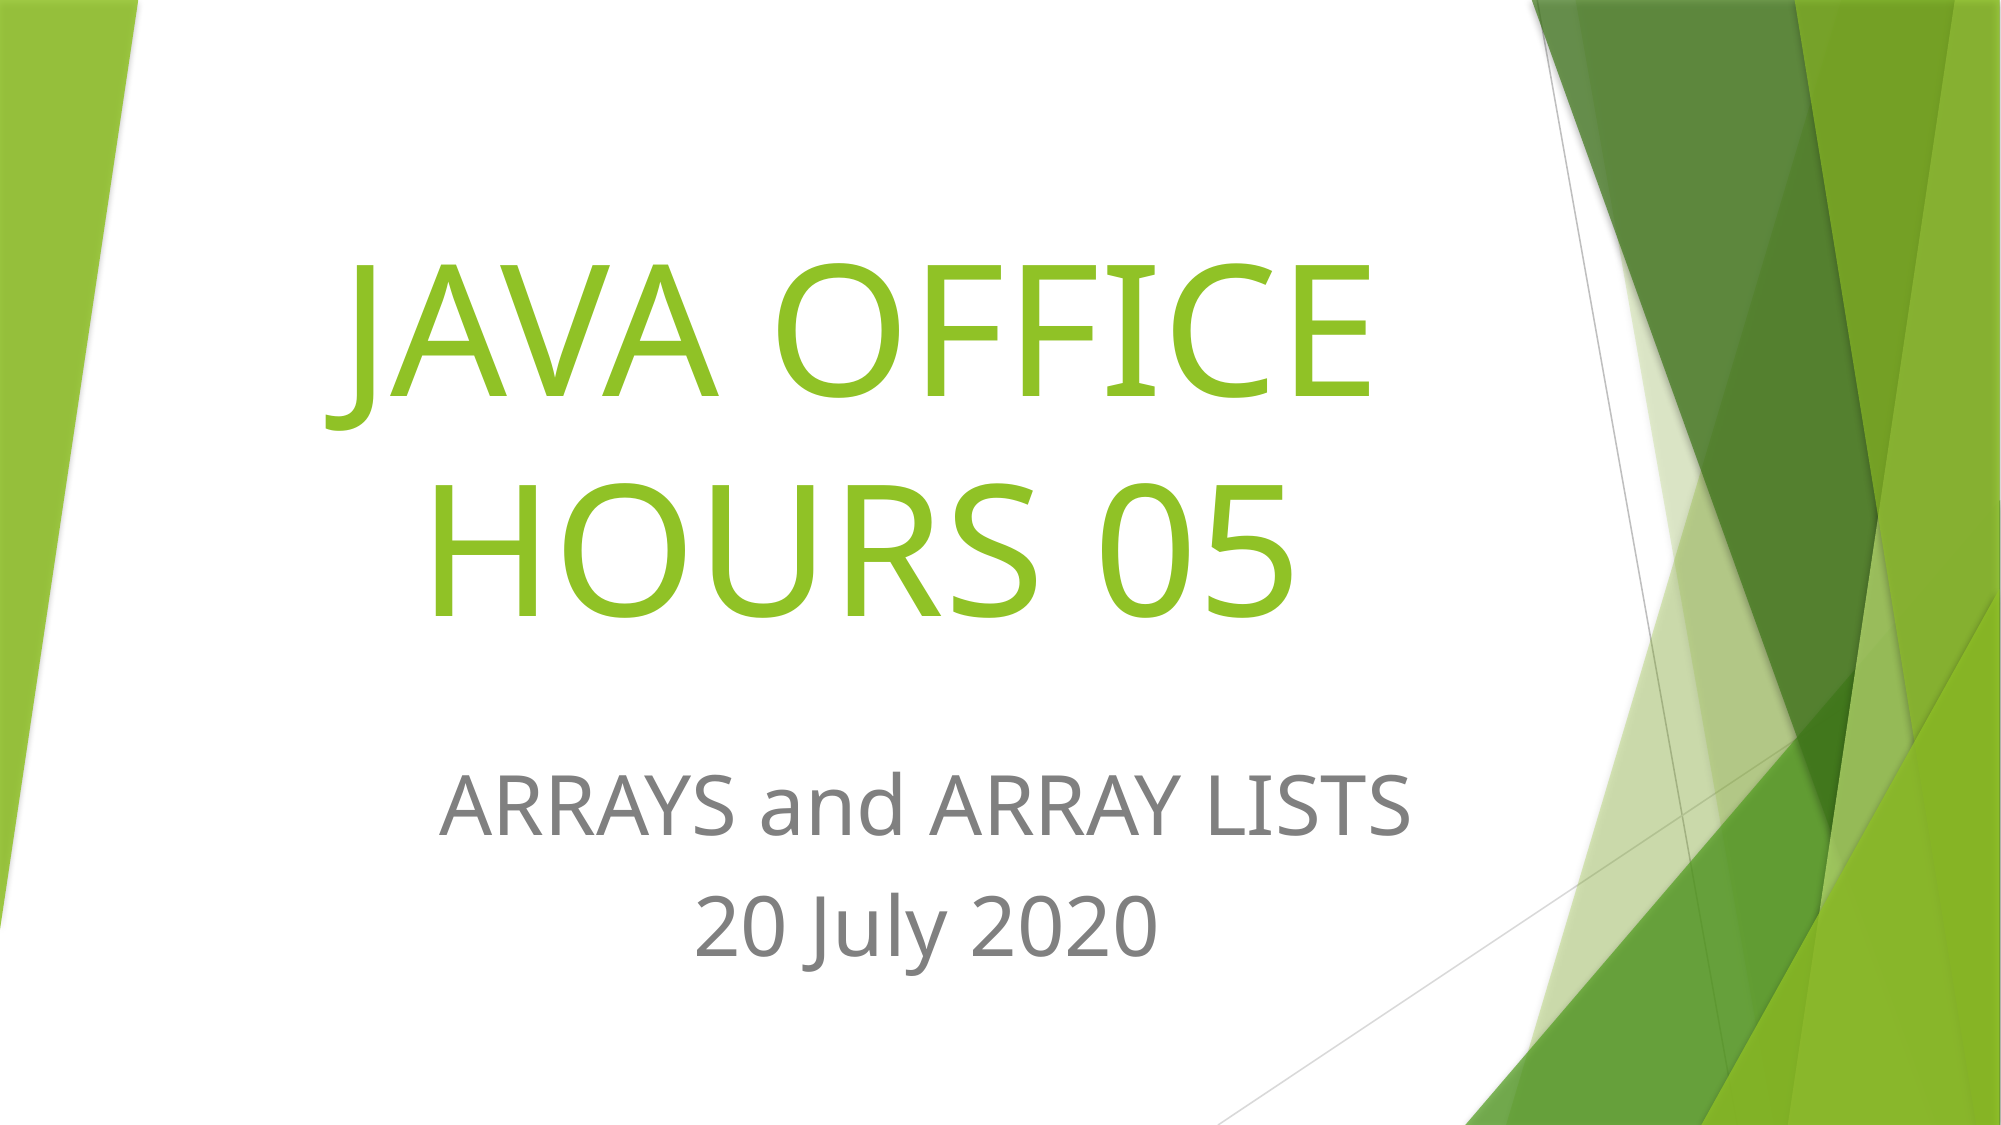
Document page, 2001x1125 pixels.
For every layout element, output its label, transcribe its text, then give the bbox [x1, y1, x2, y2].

title JAVA OFFICE HOURS 05 [223, 111, 1498, 661]
subtitle ARRAYS and ARRAY LISTS 20 July 2020 [263, 744, 1590, 1096]
